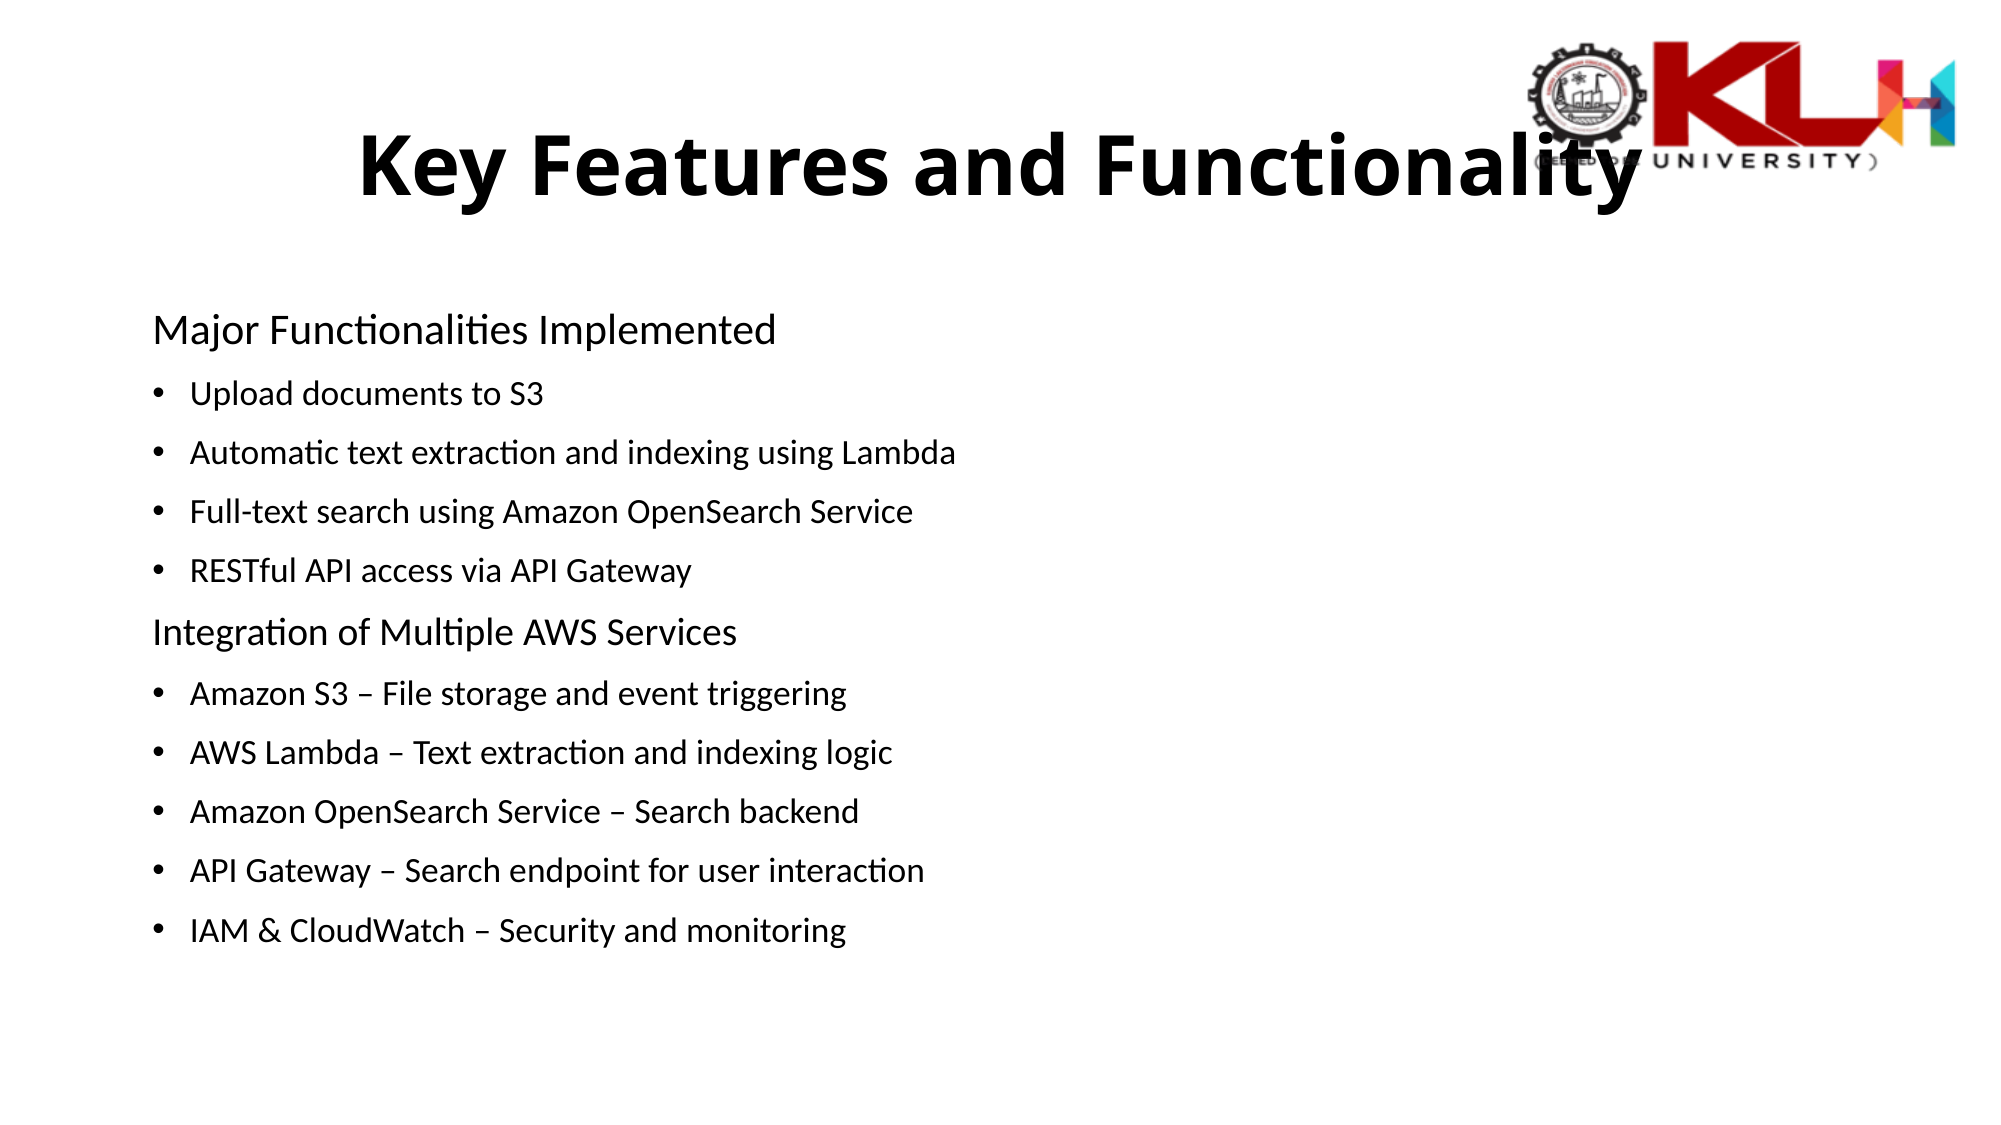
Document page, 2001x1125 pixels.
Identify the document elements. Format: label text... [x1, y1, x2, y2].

list Major Functionalities Implemented Upload documents to S3 Automatic text extraction and indexing using Lambda Full-text search using Amazon OpenSearch Service RESTful API access via API Gateway Integration of Multiple AWS Services Amazon S3 – File storage and event triggering AWS Lambda – Text extraction and indexing logic Amazon OpenSearch Service – Search backend API Gateway – Search endpoint for user interaction IAM & CloudWatch – Security and monitoring [137, 299, 1863, 1014]
title Key Features and Functionality [137, 59, 1863, 278]
picture [1519, 11, 1970, 197]
